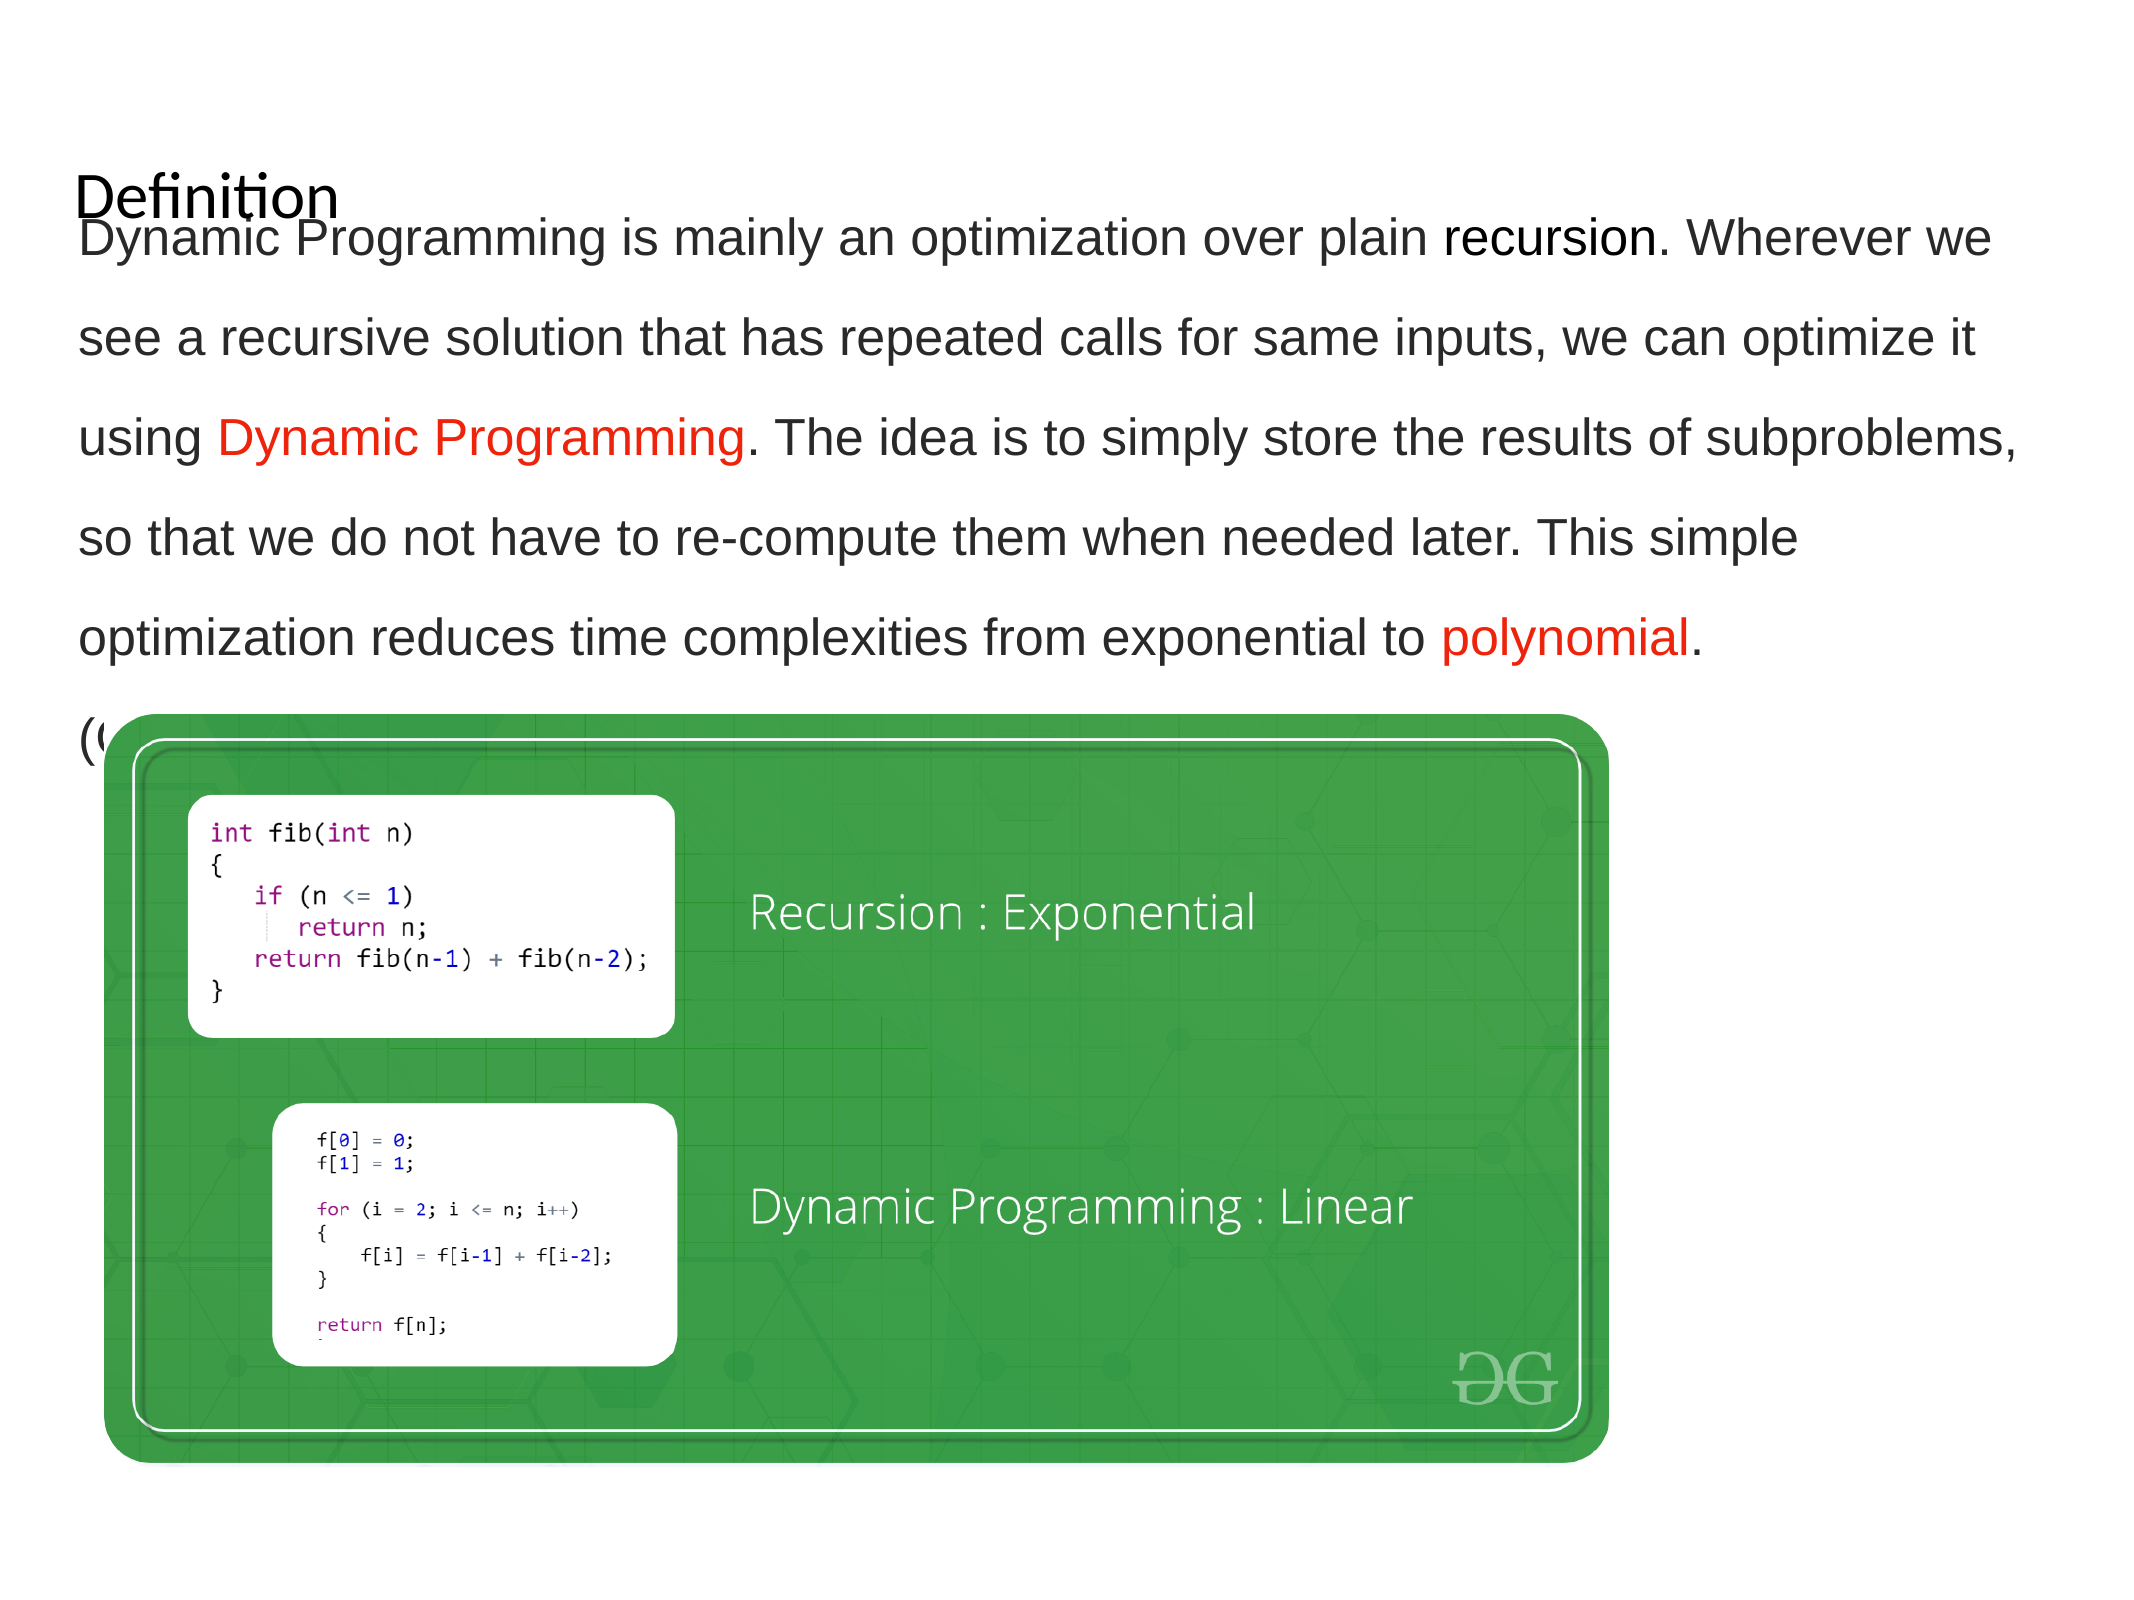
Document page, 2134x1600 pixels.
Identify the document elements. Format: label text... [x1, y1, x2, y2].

text_box Dynamic Programming is mainly an optimization over plain recursion. Wherever we see a recursive solution that has repeated calls for same inputs, we can optimize it using Dynamic Programming. The idea is to simply store the results of subproblems, so that we do not have to re-compute them when needed later. This simple optimization reduces time complexities from exponential to polynomial. (GeeksforGeeks) [69, 157, 2085, 775]
text_box Definition [66, 144, 1191, 239]
picture [104, 714, 1609, 1467]
